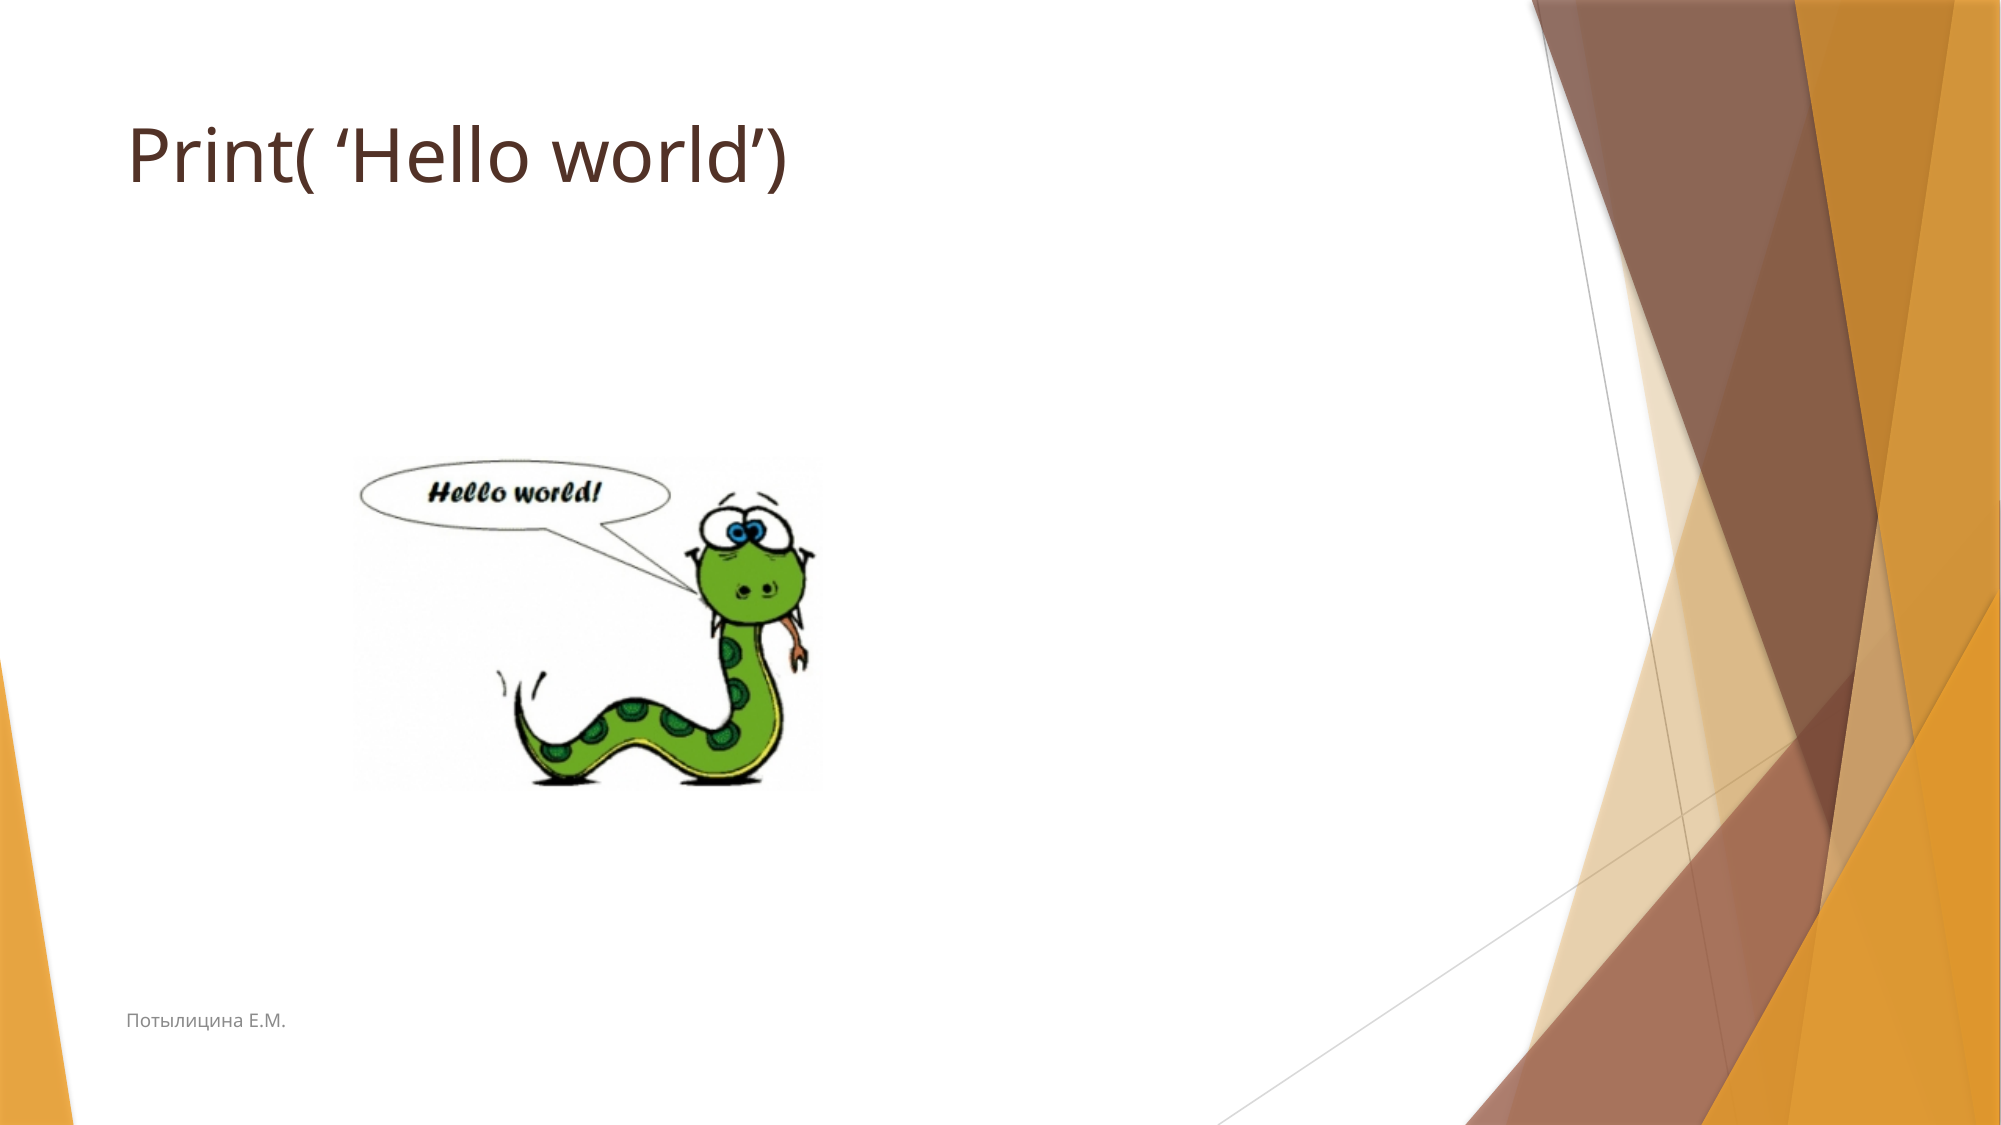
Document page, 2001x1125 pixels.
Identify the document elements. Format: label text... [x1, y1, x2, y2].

title Print( ‘Hello world’) [111, 99, 1522, 317]
footer Потылицина Е.М. [111, 991, 1145, 1051]
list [353, 455, 823, 792]
